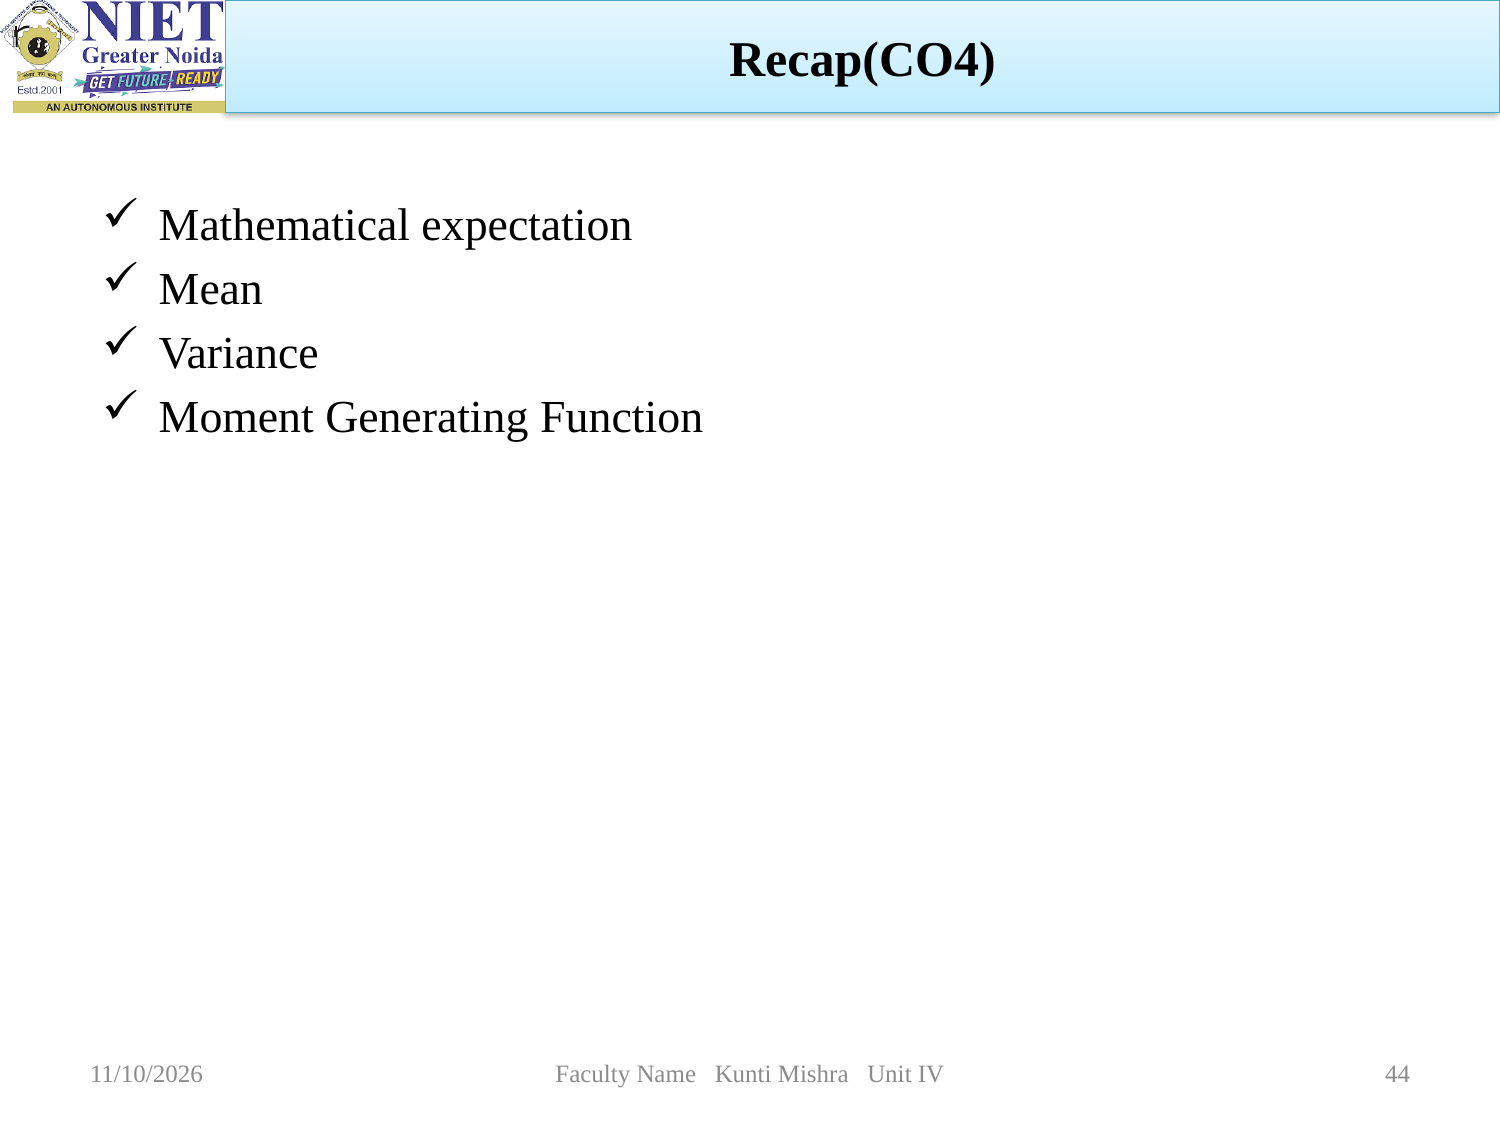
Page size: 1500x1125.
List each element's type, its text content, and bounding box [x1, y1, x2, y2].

picture [0, 0, 226, 113]
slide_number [75, 1042, 425, 1103]
text_box Recap(CO4) [226, 0, 1500, 113]
footer Faculty Name Kunti Mishra Unit IV [512, 1042, 988, 1103]
slide_number 44 [1074, 1042, 1425, 1103]
list Mathematical expectation Mean Variance Moment Generating Function [87, 187, 1438, 930]
